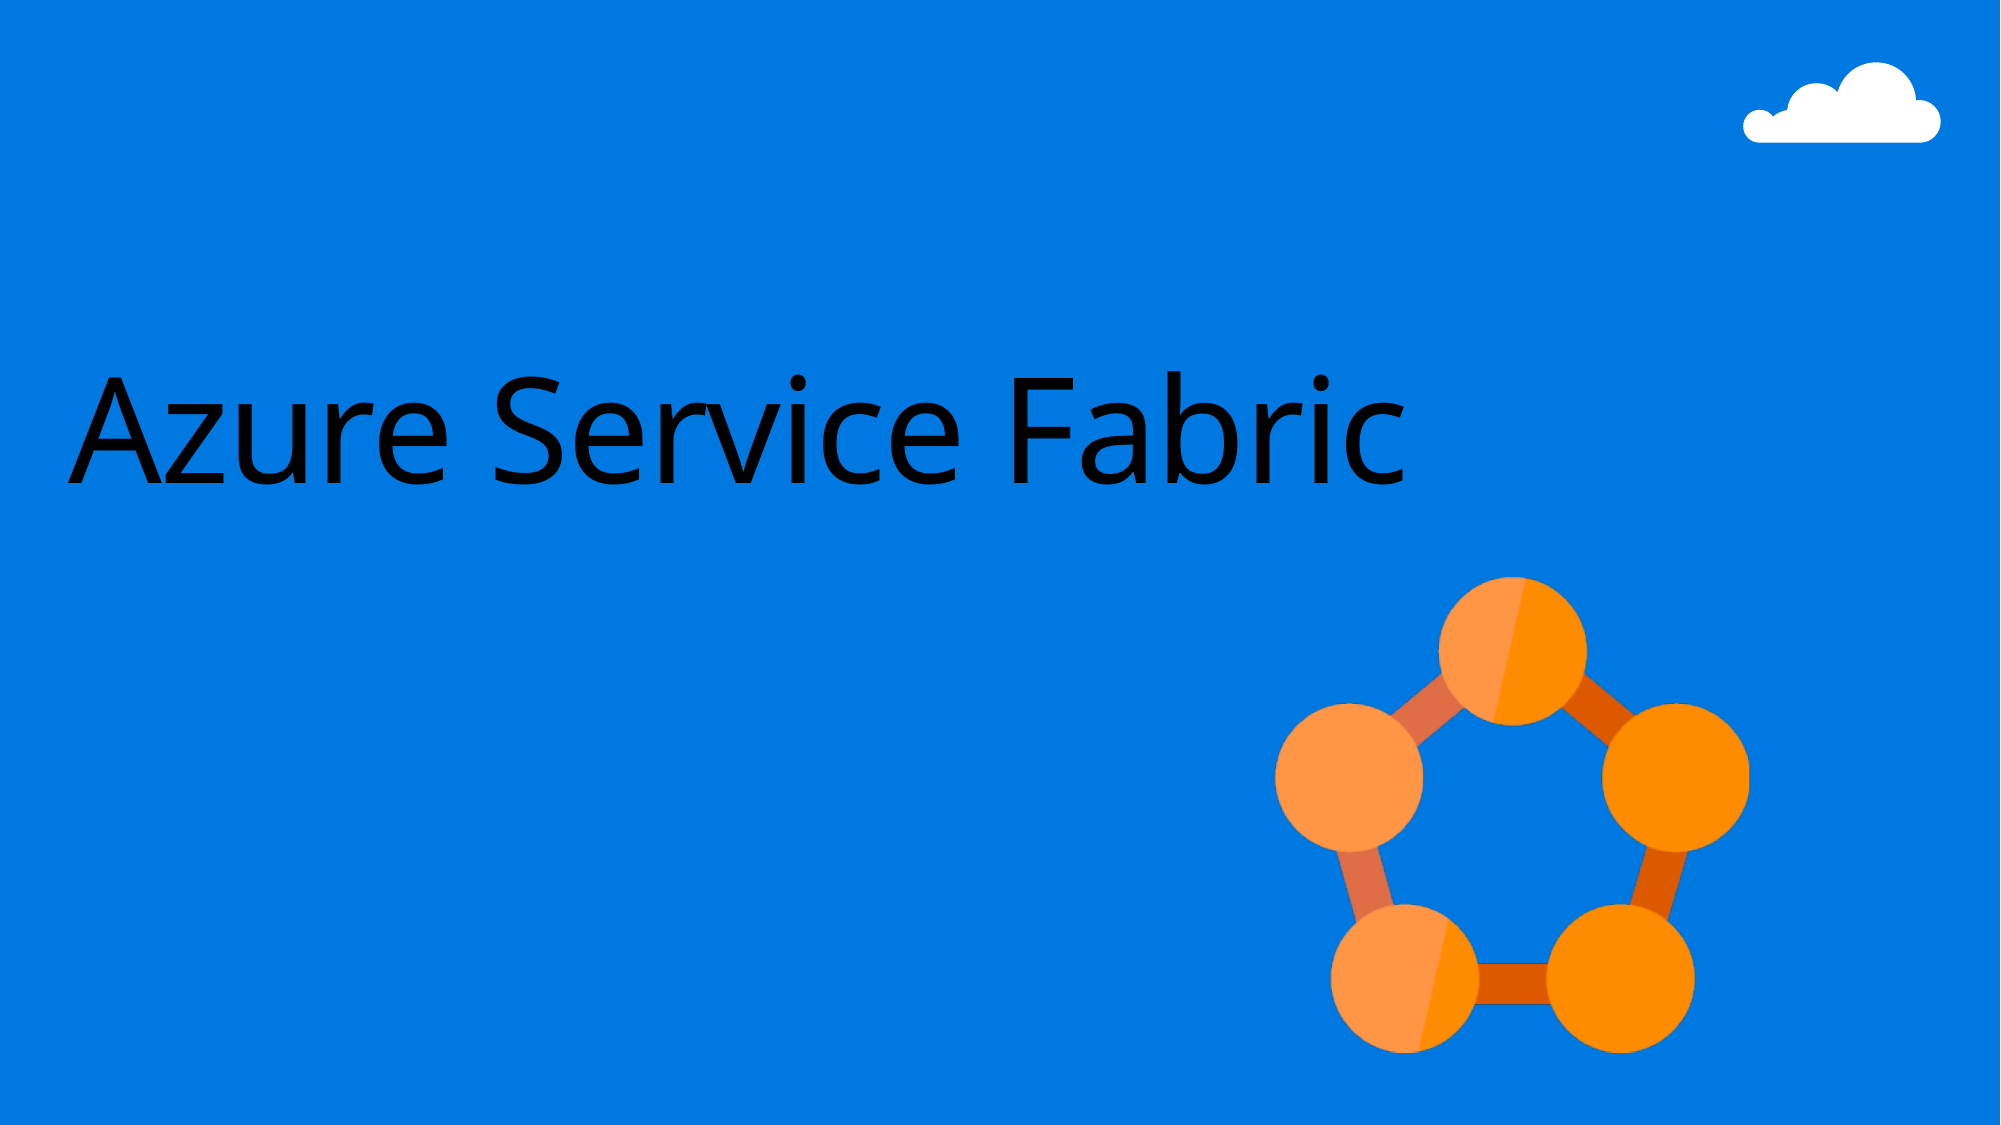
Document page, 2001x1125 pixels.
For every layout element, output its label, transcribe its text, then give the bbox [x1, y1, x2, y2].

picture [1059, 576, 1966, 1053]
title Azure Service Fabric [44, 341, 1956, 532]
